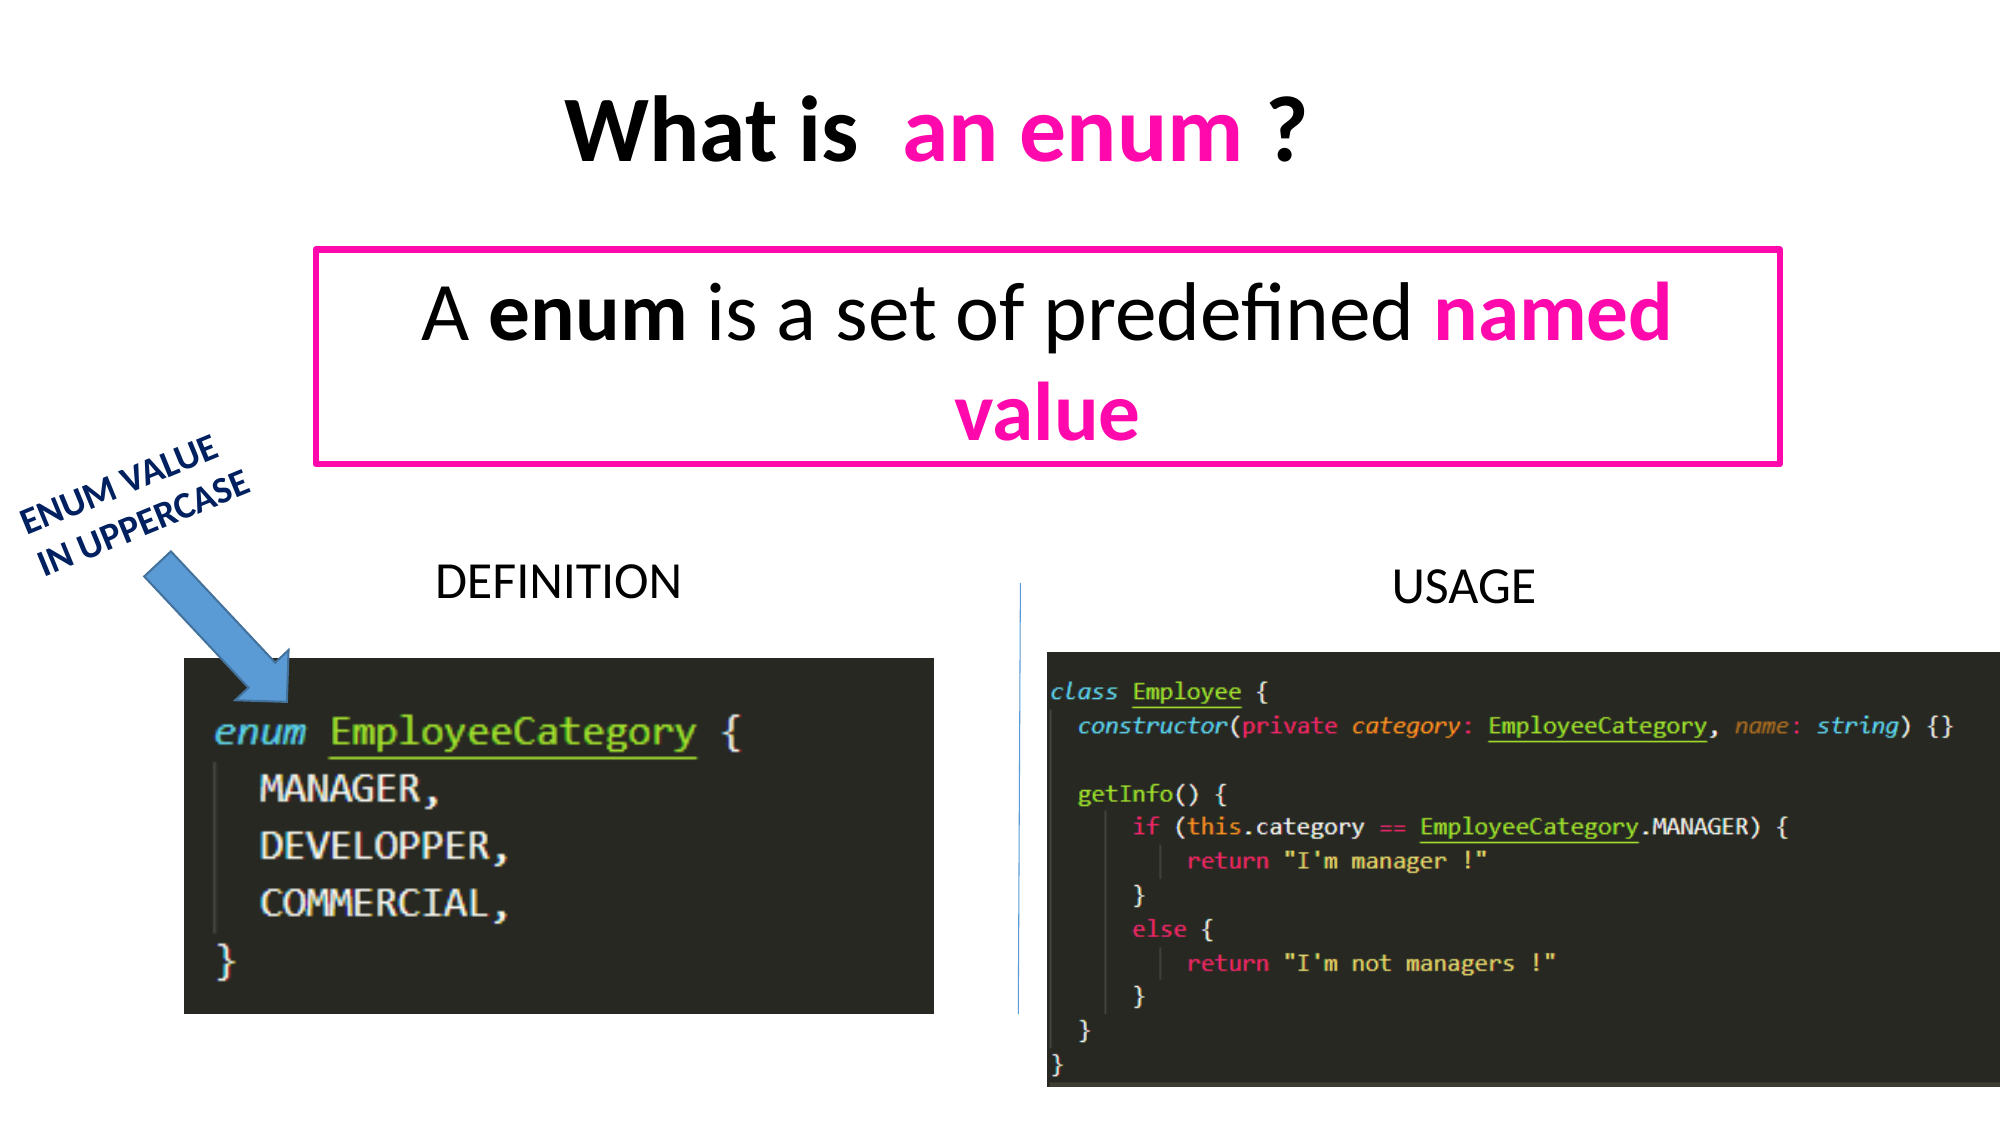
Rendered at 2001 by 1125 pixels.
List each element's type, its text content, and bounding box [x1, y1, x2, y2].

picture [1047, 652, 2000, 1087]
text_box ENUM VALUE IN UPPERCASE [0, 402, 272, 597]
text_box A enum is a set of predefined named value [315, 249, 1780, 465]
text_box [278, 647, 290, 658]
text_box DEFINITION [420, 538, 698, 617]
text_box [142, 549, 273, 658]
picture [184, 658, 934, 1015]
text_box USAGE [1376, 543, 1552, 622]
text_box What is an enum ? [549, 60, 1324, 188]
